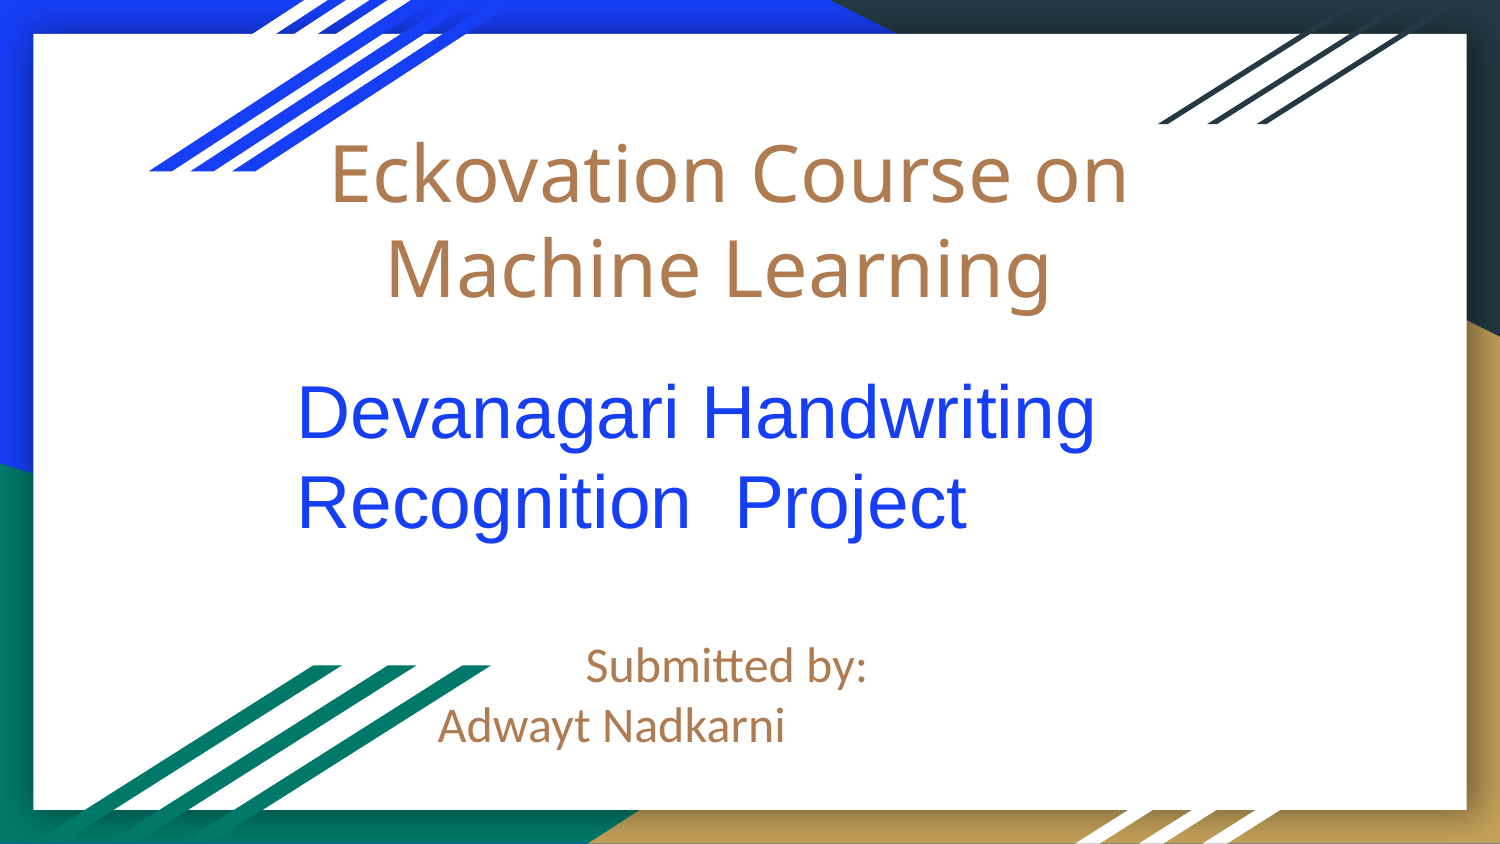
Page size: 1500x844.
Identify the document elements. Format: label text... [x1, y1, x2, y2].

subtitle Submitted by: Adwayt Nadkarni [197, 617, 1268, 780]
text_box Devanagari Handwriting Recognition Project [281, 355, 1177, 551]
title Eckovation Course on Machine Learning [173, 141, 1285, 390]
